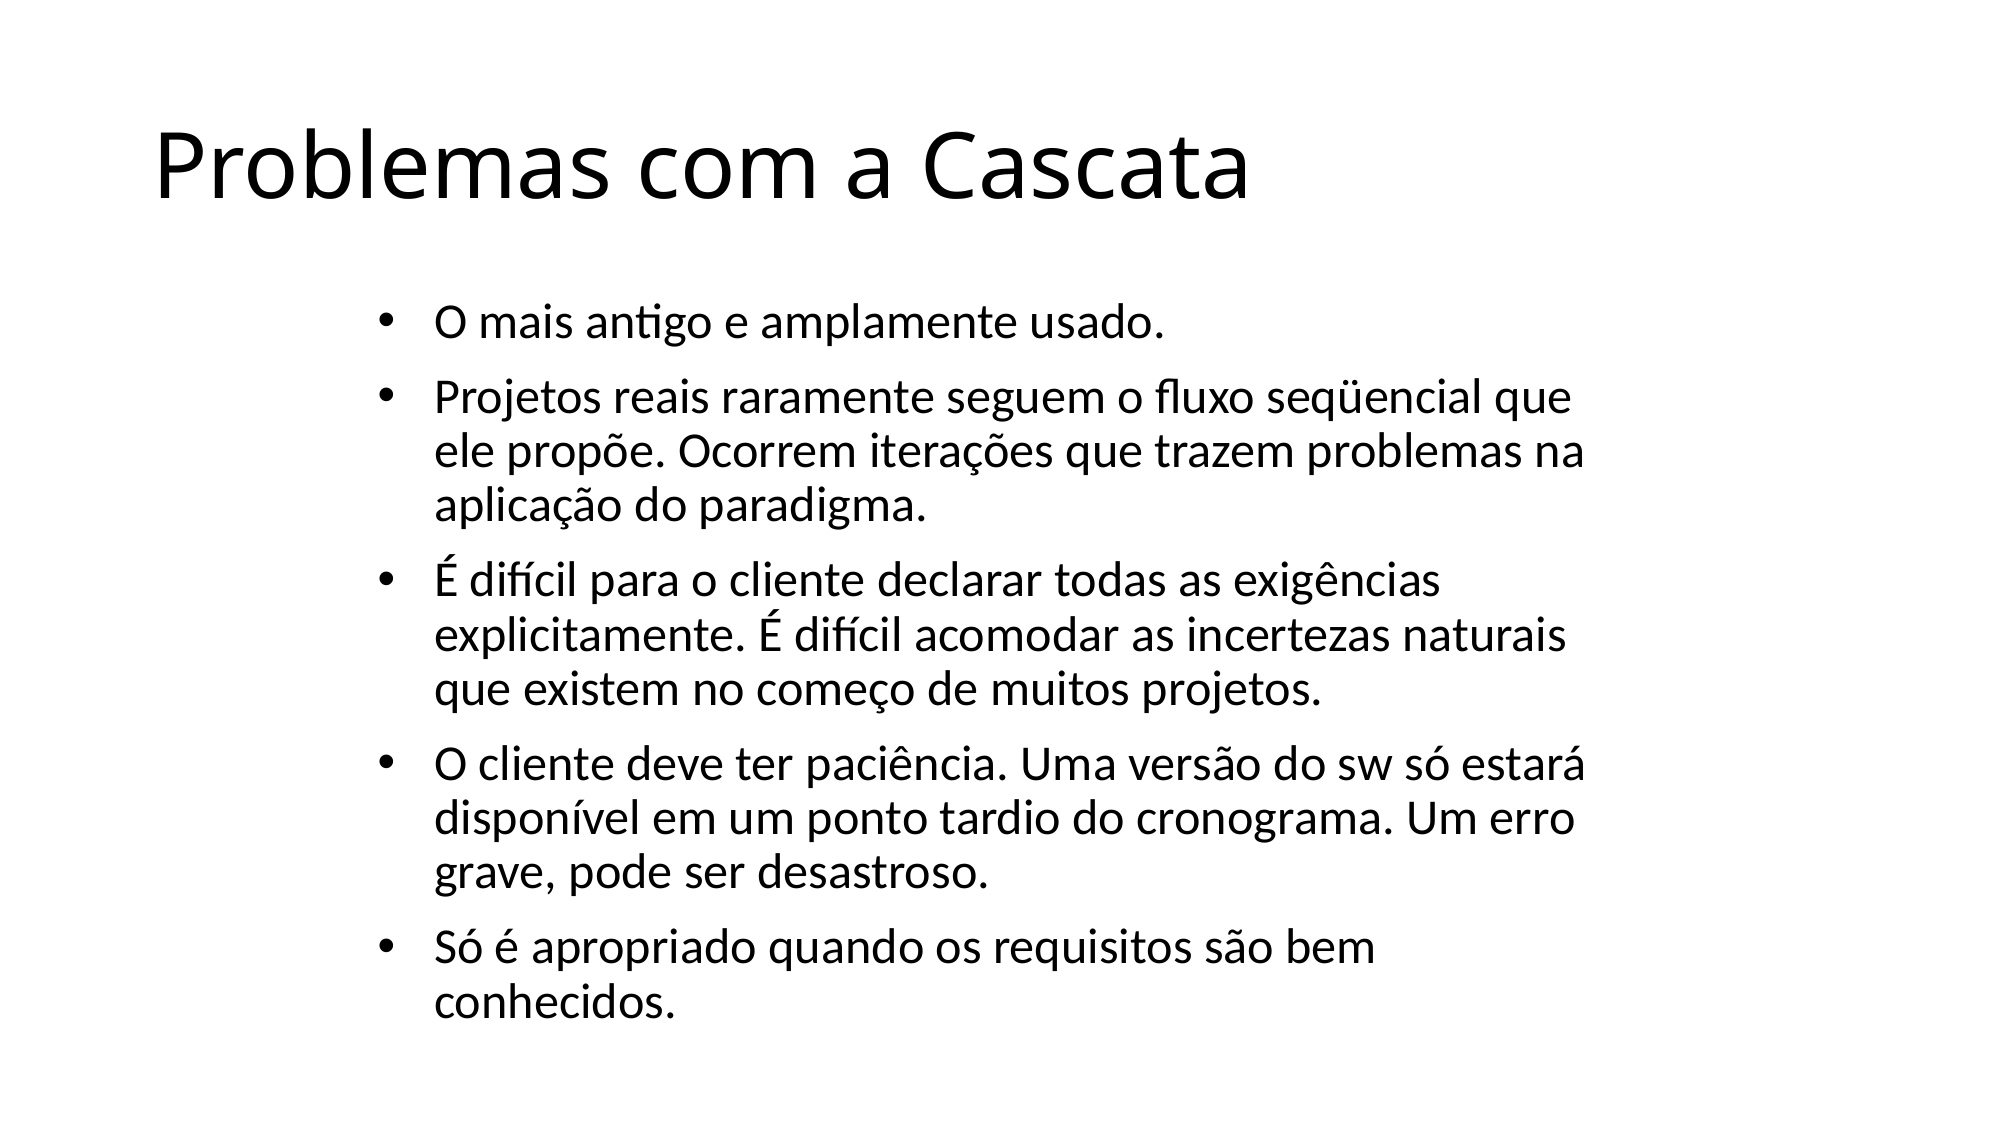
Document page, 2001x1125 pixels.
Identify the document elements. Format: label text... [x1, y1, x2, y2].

list O mais antigo e amplamente usado. Projetos reais raramente seguem o fluxo seqüencial que ele propõe. Ocorrem iterações que trazem problemas na aplicação do paradigma. É difícil para o cliente declarar todas as exigências explicitamente. É difícil acomodar as incertezas naturais que existem no começo de muitos projetos. O cliente deve ter paciência. Uma versão do sw só estará disponível em um ponto tardio do cronograma. Um erro grave, pode ser desastroso. Só é apropriado quando os requisitos são bem conhecidos. [362, 287, 1638, 1038]
title Problemas com a Cascata [137, 59, 1863, 278]
